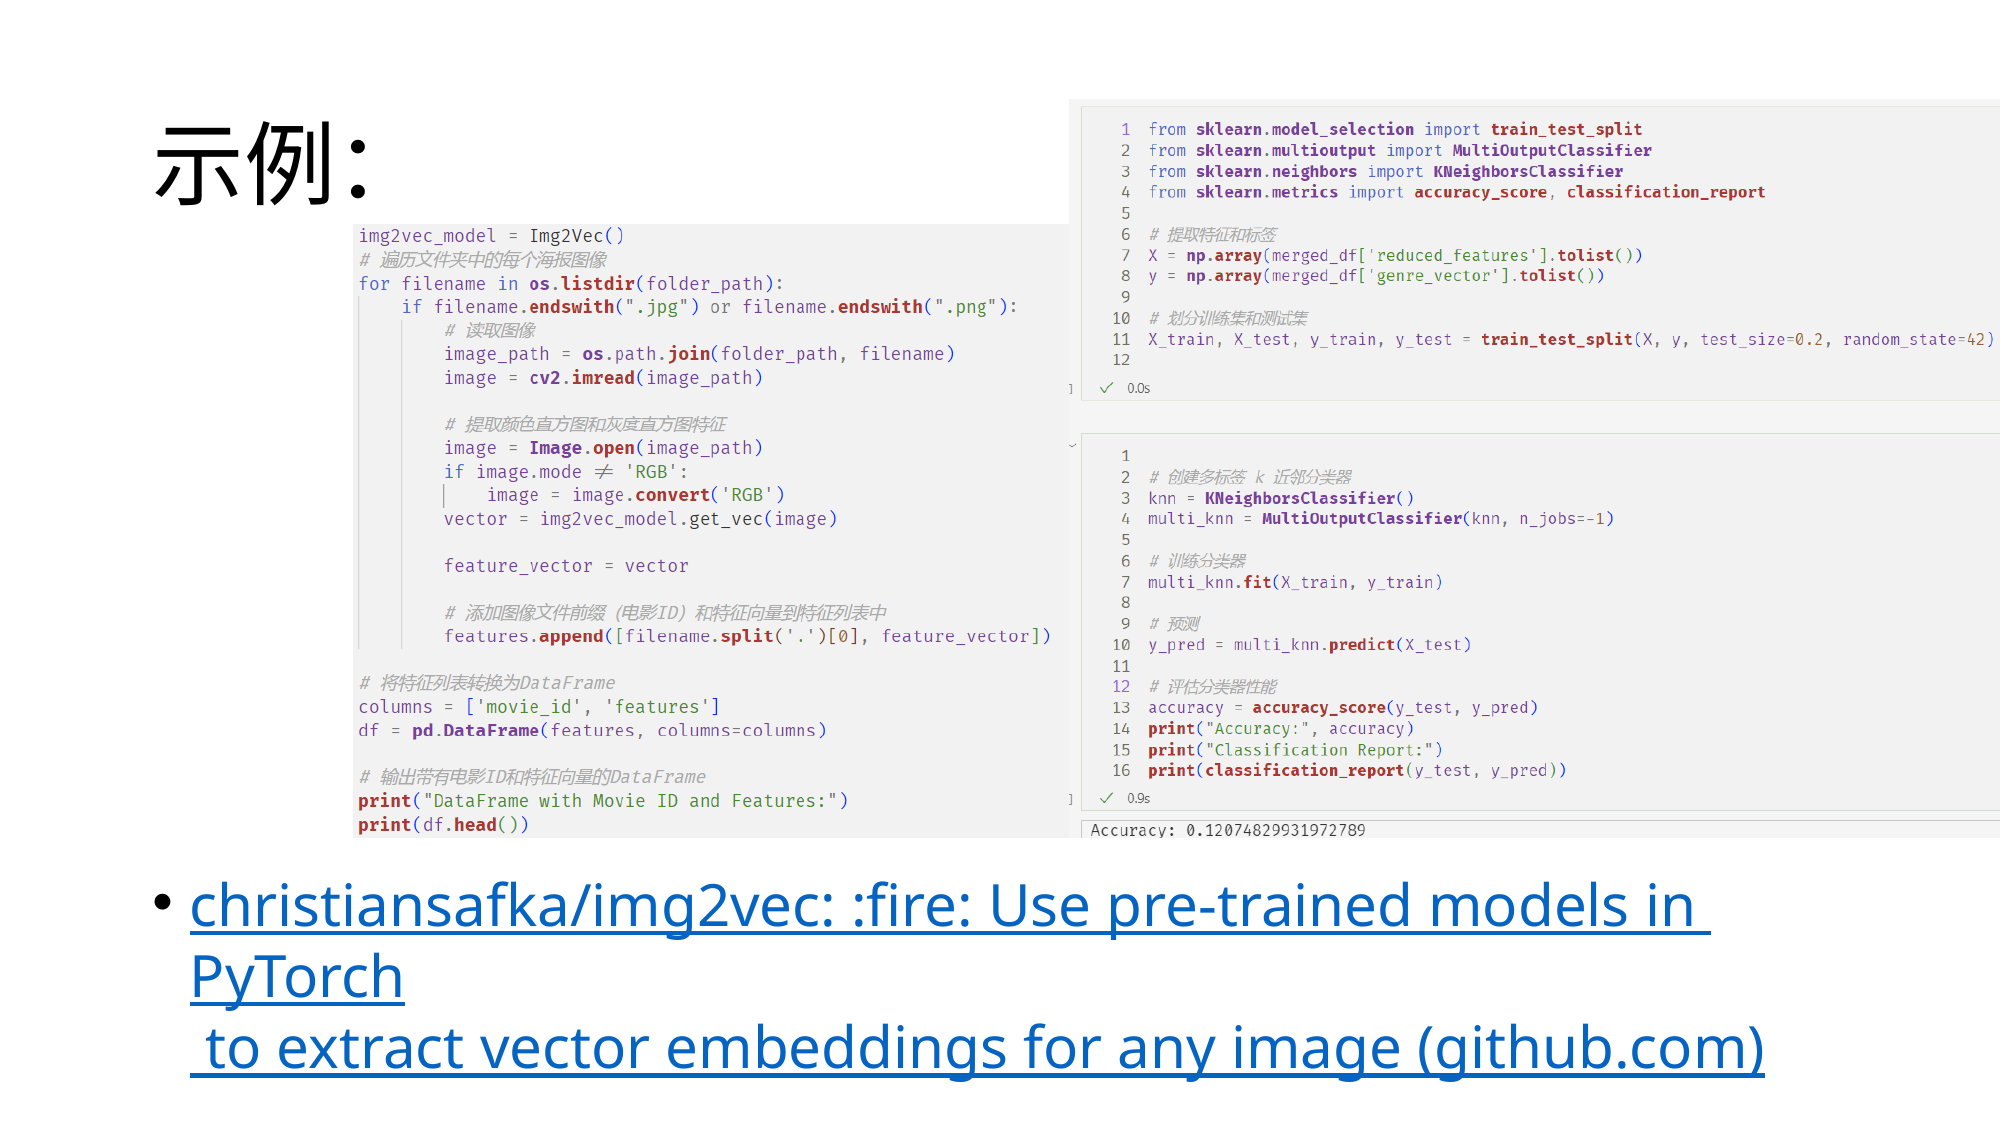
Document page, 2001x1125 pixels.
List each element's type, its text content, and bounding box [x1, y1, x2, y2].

picture [353, 99, 2000, 838]
title 示例： [137, 59, 1863, 278]
list christiansafka/img2vec: :fire: Use pre-trained models in PyTorch to extract vector embeddings for any image (github.com) [137, 861, 1863, 1125]
